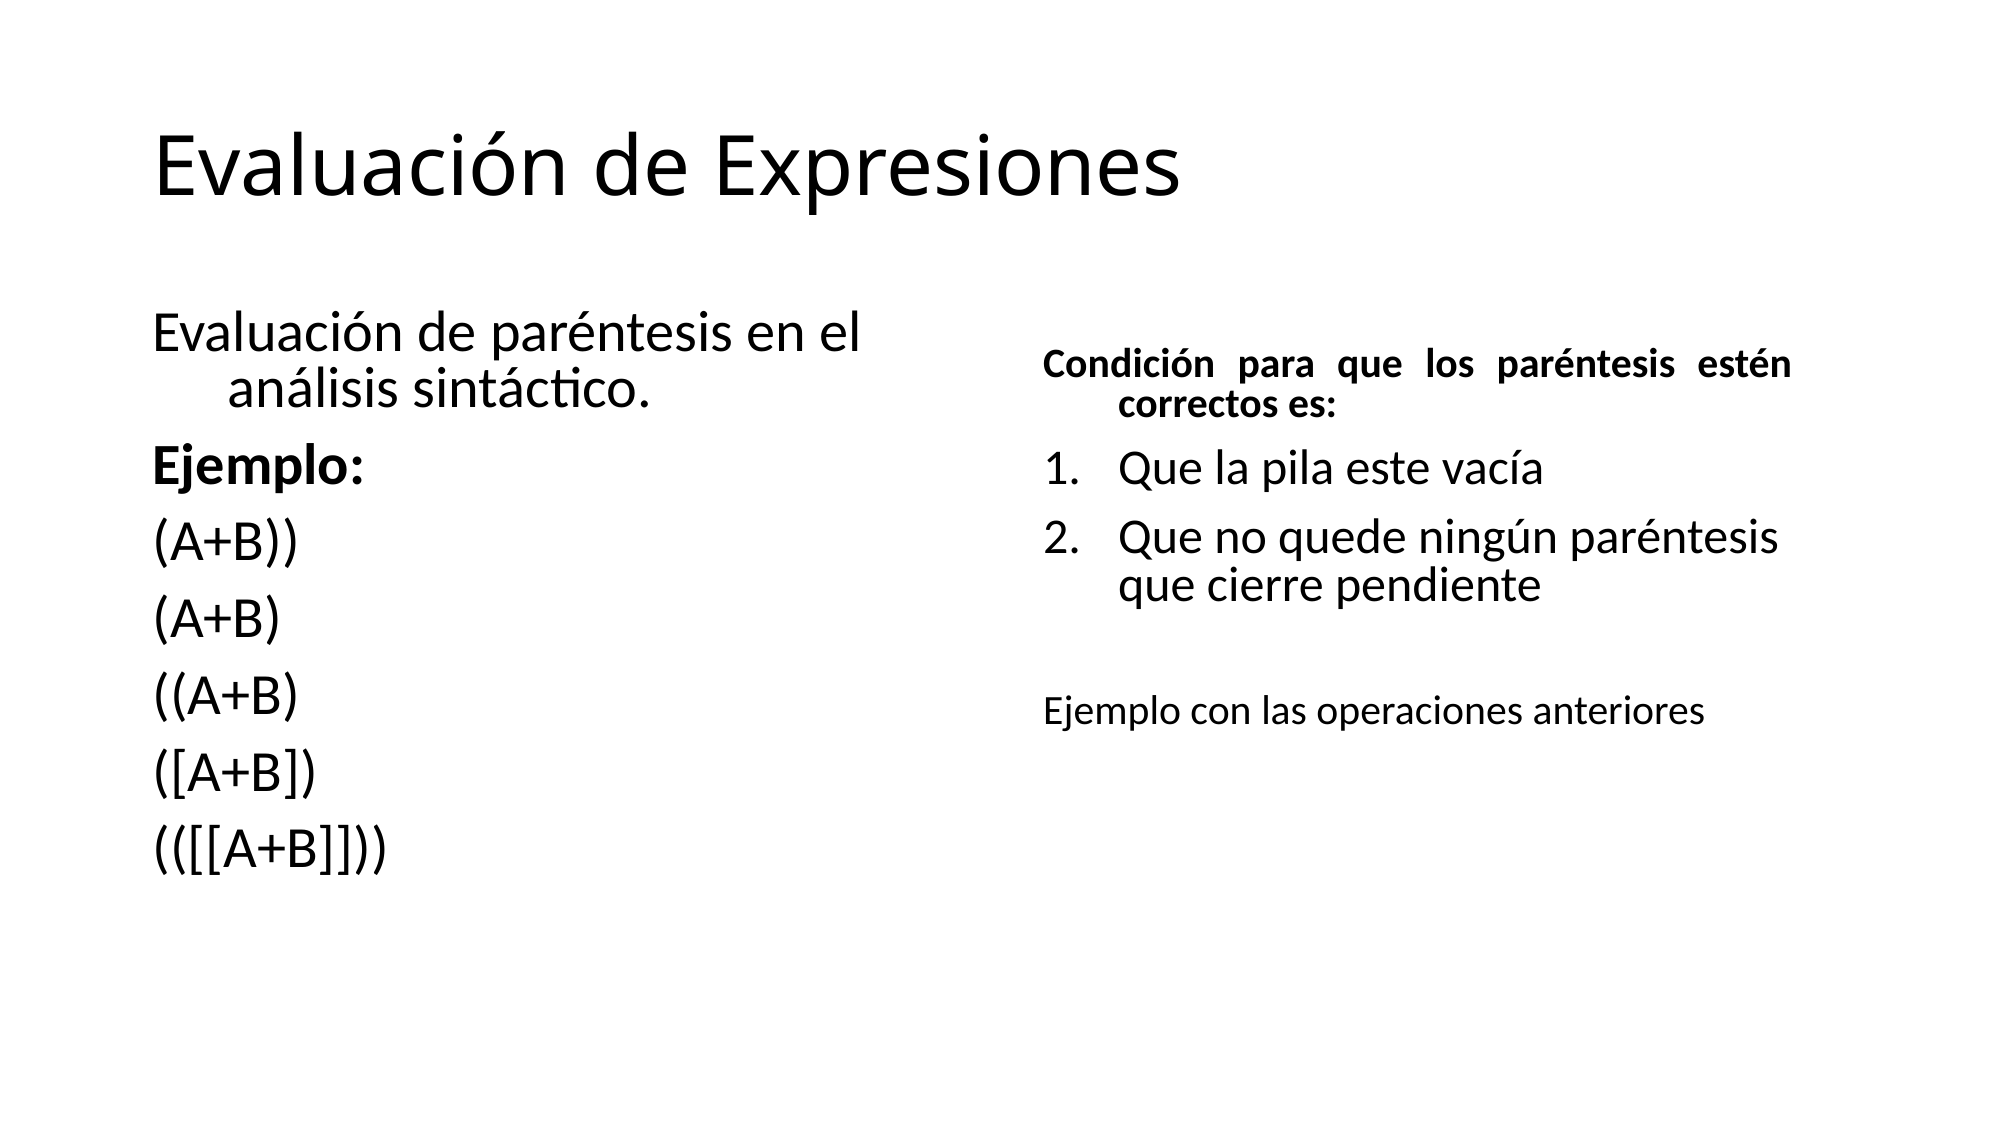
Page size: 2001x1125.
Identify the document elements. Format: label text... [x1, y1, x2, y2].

list Evaluación de paréntesis en el análisis sintáctico. Ejemplo: (A+B)) (A+B) ((A+B) ([A+B]) (([[A+B]])) [137, 299, 988, 1014]
list Condición para que los paréntesis estén correctos es: Que la pila este vacía Que no quede ningún paréntesis que cierre pendiente Ejemplo con las operaciones anteriores [1028, 337, 1808, 829]
title Evaluación de Expresiones [137, 59, 1863, 278]
